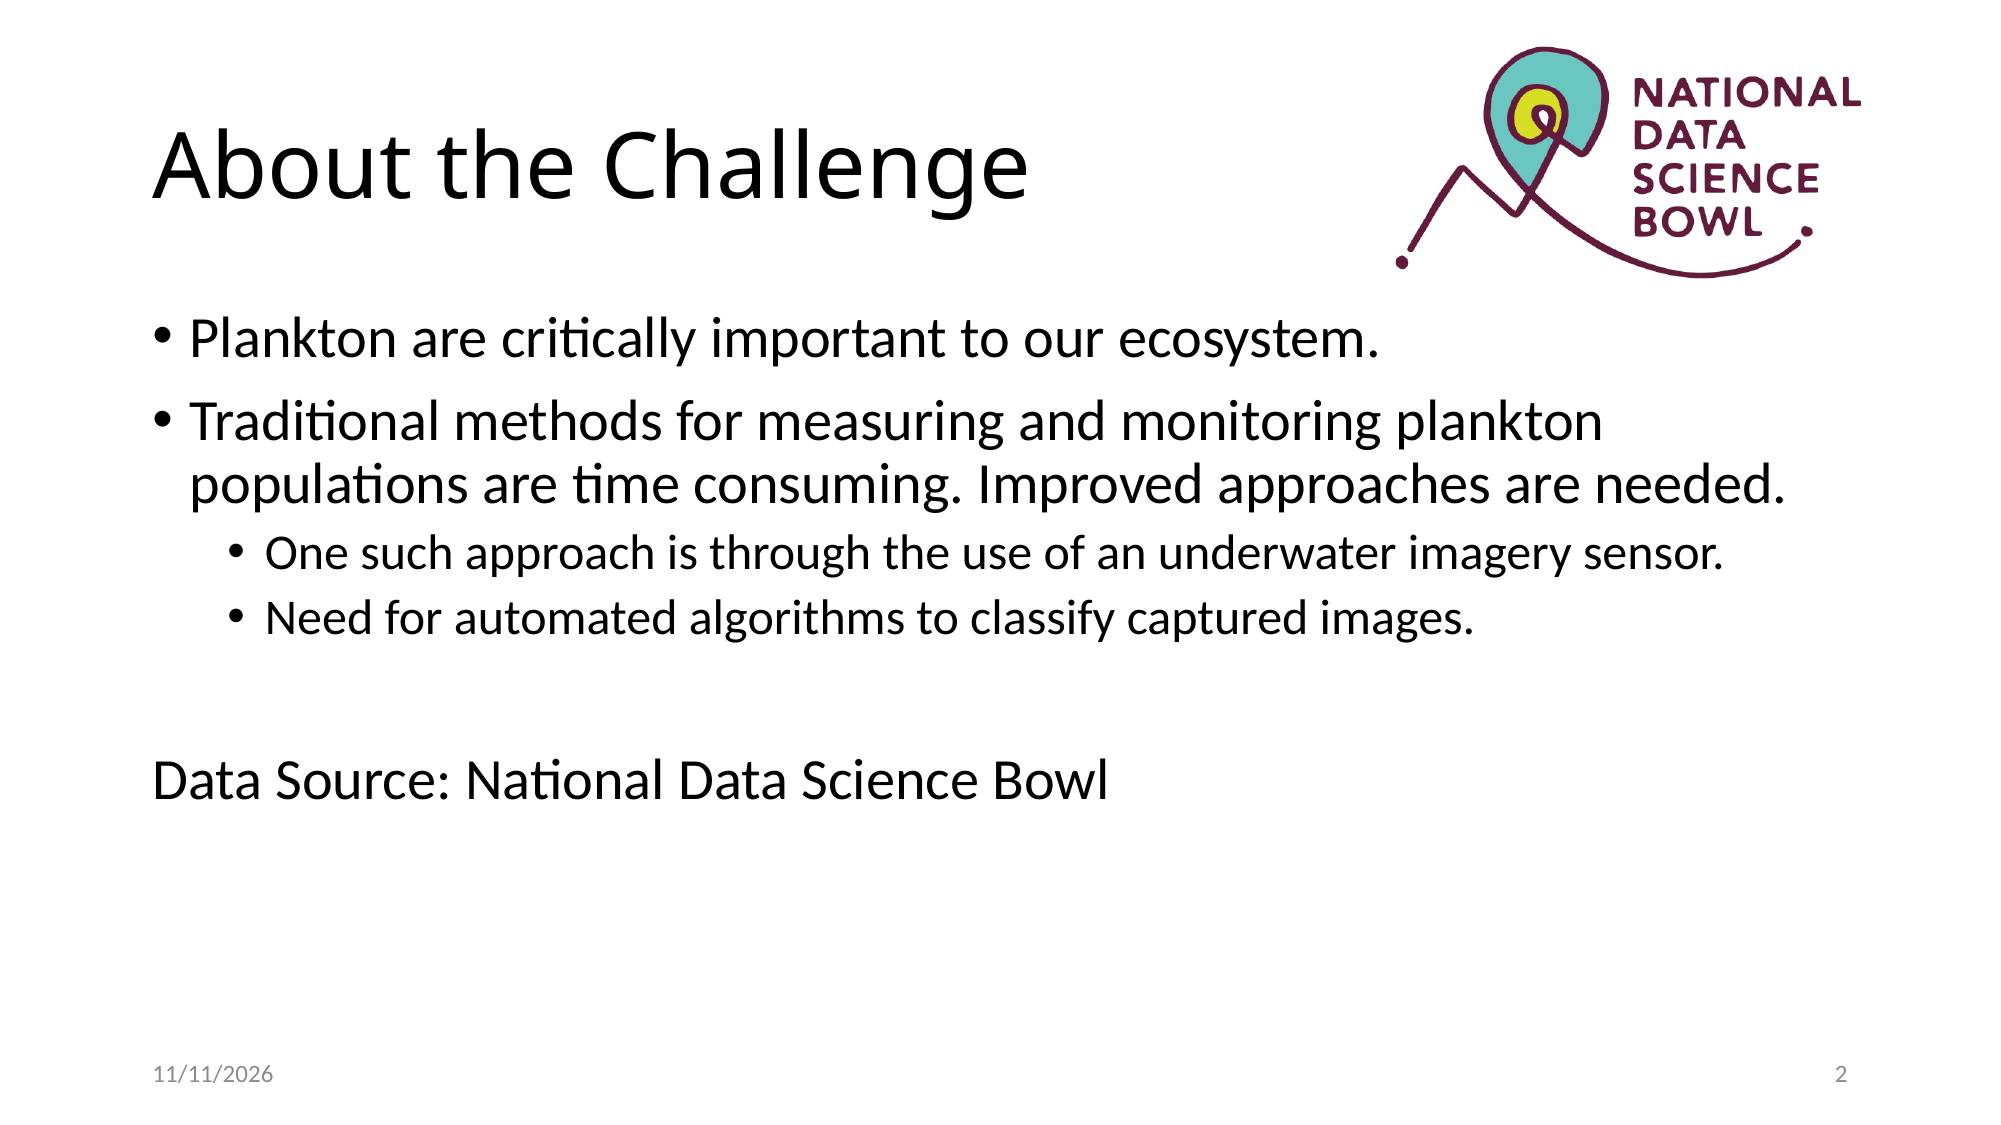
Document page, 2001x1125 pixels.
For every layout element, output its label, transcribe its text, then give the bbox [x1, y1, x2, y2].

slide_number 2 [1412, 1042, 1863, 1103]
picture [1379, 39, 1890, 301]
title About the Challenge [137, 59, 1379, 278]
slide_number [137, 1042, 588, 1103]
list Plankton are critically important to our ecosystem. Traditional methods for measuring and monitoring plankton populations are time consuming. Improved approaches are needed. One such approach is through the use of an underwater imagery sensor. Need for automated algorithms to classify captured images. Data Source: National Data Science Bowl [137, 299, 1863, 1014]
